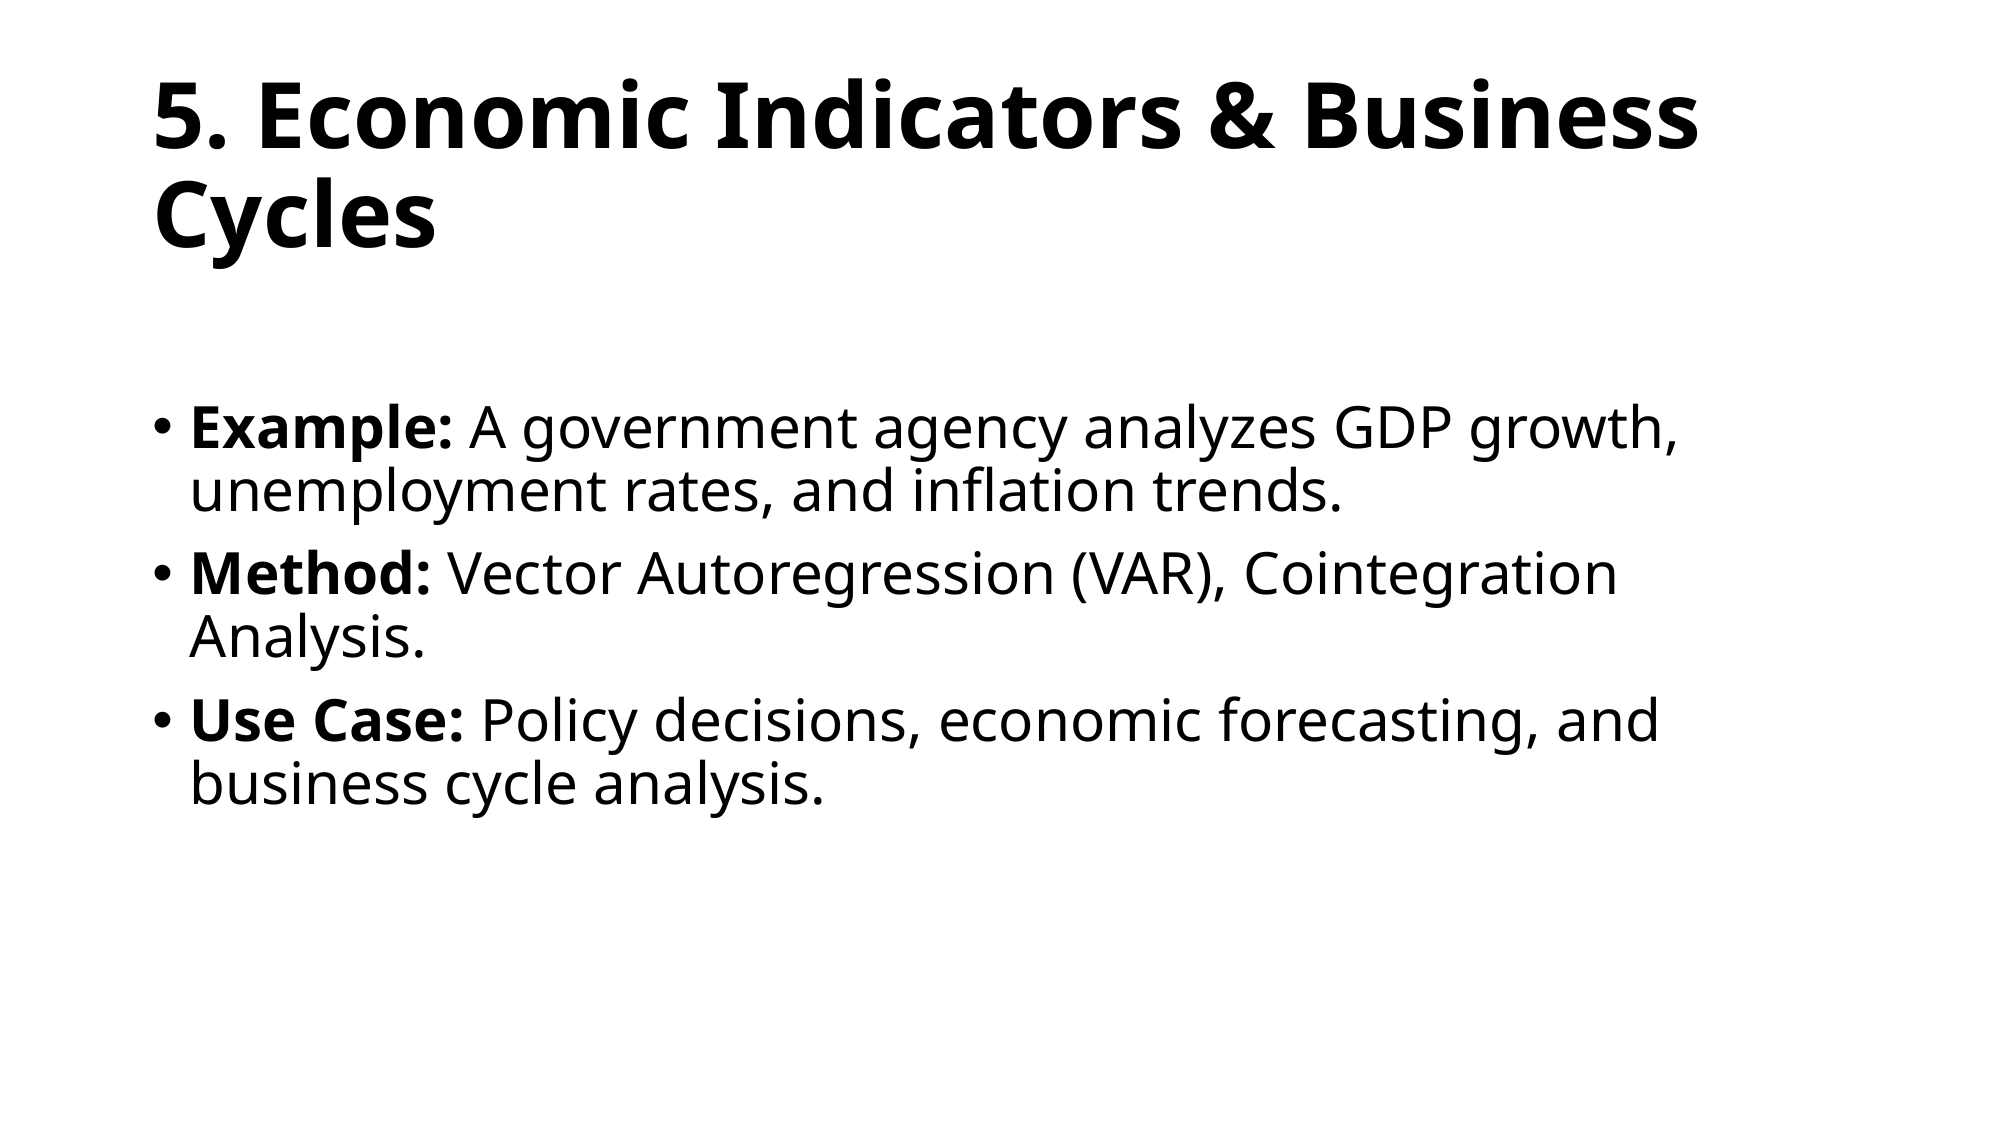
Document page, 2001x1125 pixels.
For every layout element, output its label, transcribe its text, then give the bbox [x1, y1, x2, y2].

title 5. Economic Indicators & Business Cycles [137, 59, 1863, 278]
list Example: A government agency analyzes GDP growth, unemployment rates, and inflation trends. Method: Vector Autoregression (VAR), Cointegration Analysis. Use Case: Policy decisions, economic forecasting, and business cycle analysis. [137, 299, 1863, 1014]
